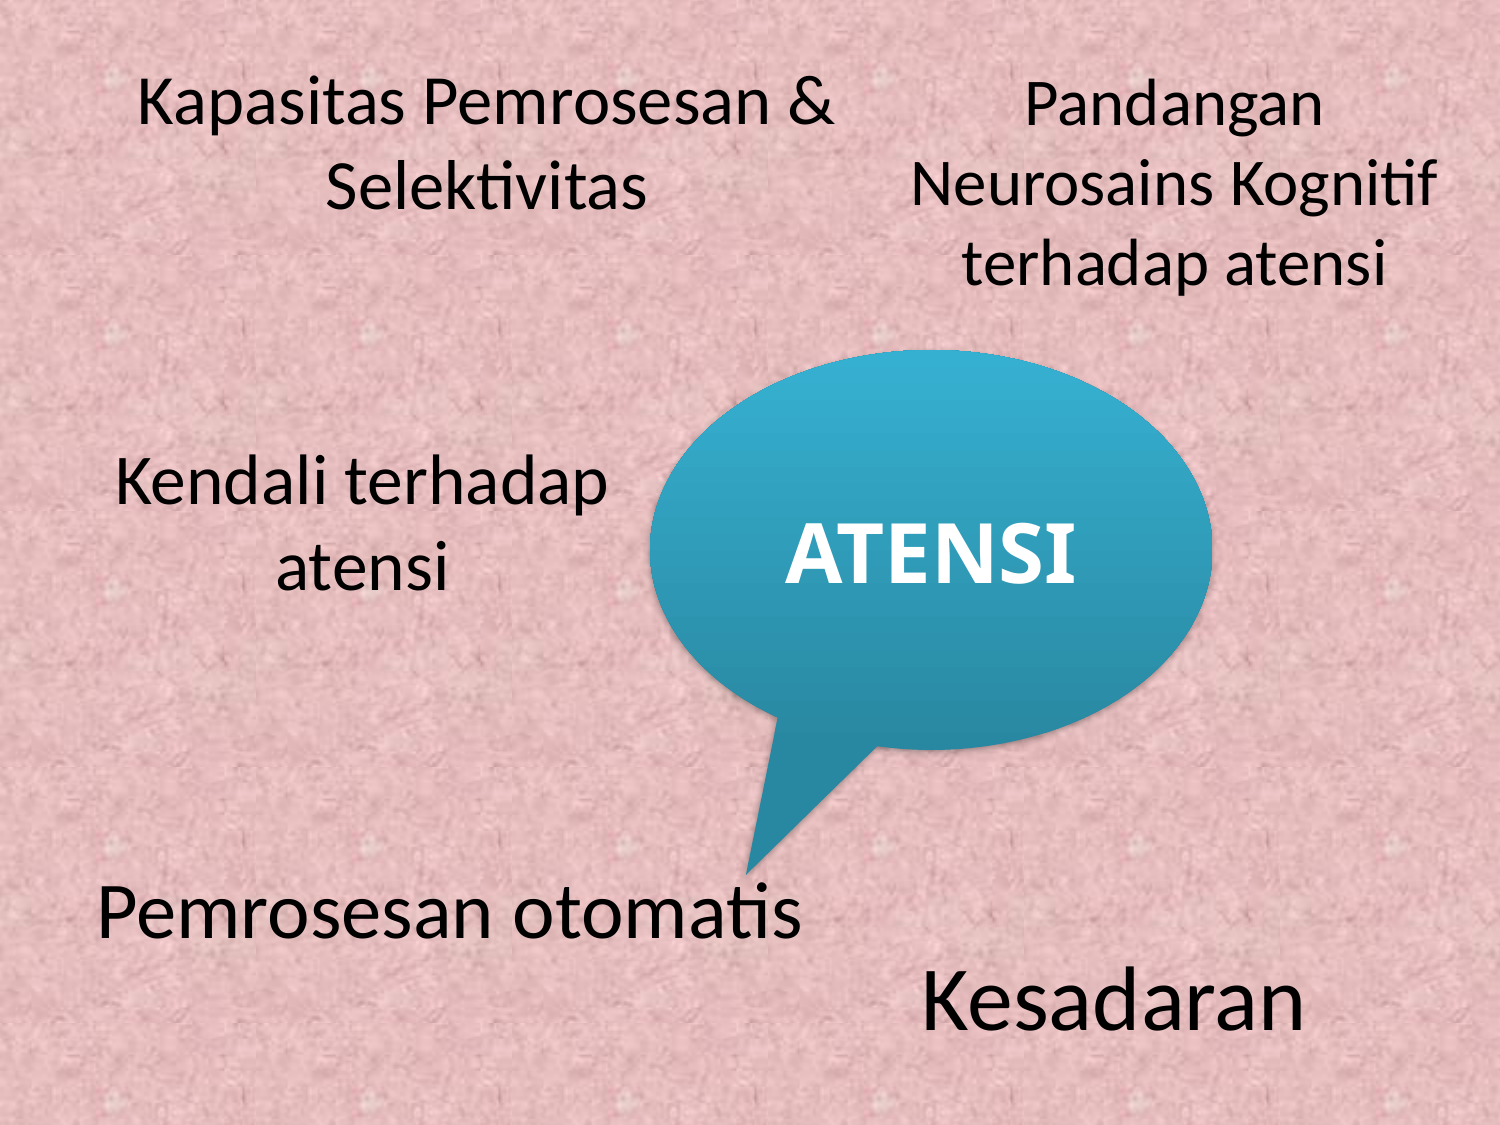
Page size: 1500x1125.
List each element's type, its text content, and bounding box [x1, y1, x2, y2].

title Kesadaran [712, 900, 1500, 1088]
picture [0, 0, 1500, 1125]
text_box Kapasitas Pemrosesan & Selektivitas [74, 45, 900, 233]
text_box Pemrosesan otomatis [37, 812, 863, 1000]
text_box ATENSI [664, 350, 1213, 812]
text_box Kendali terhadap atensi [37, 425, 688, 613]
text_box Pandangan Neurosains Kognitif terhadap atensi [849, 50, 1500, 308]
